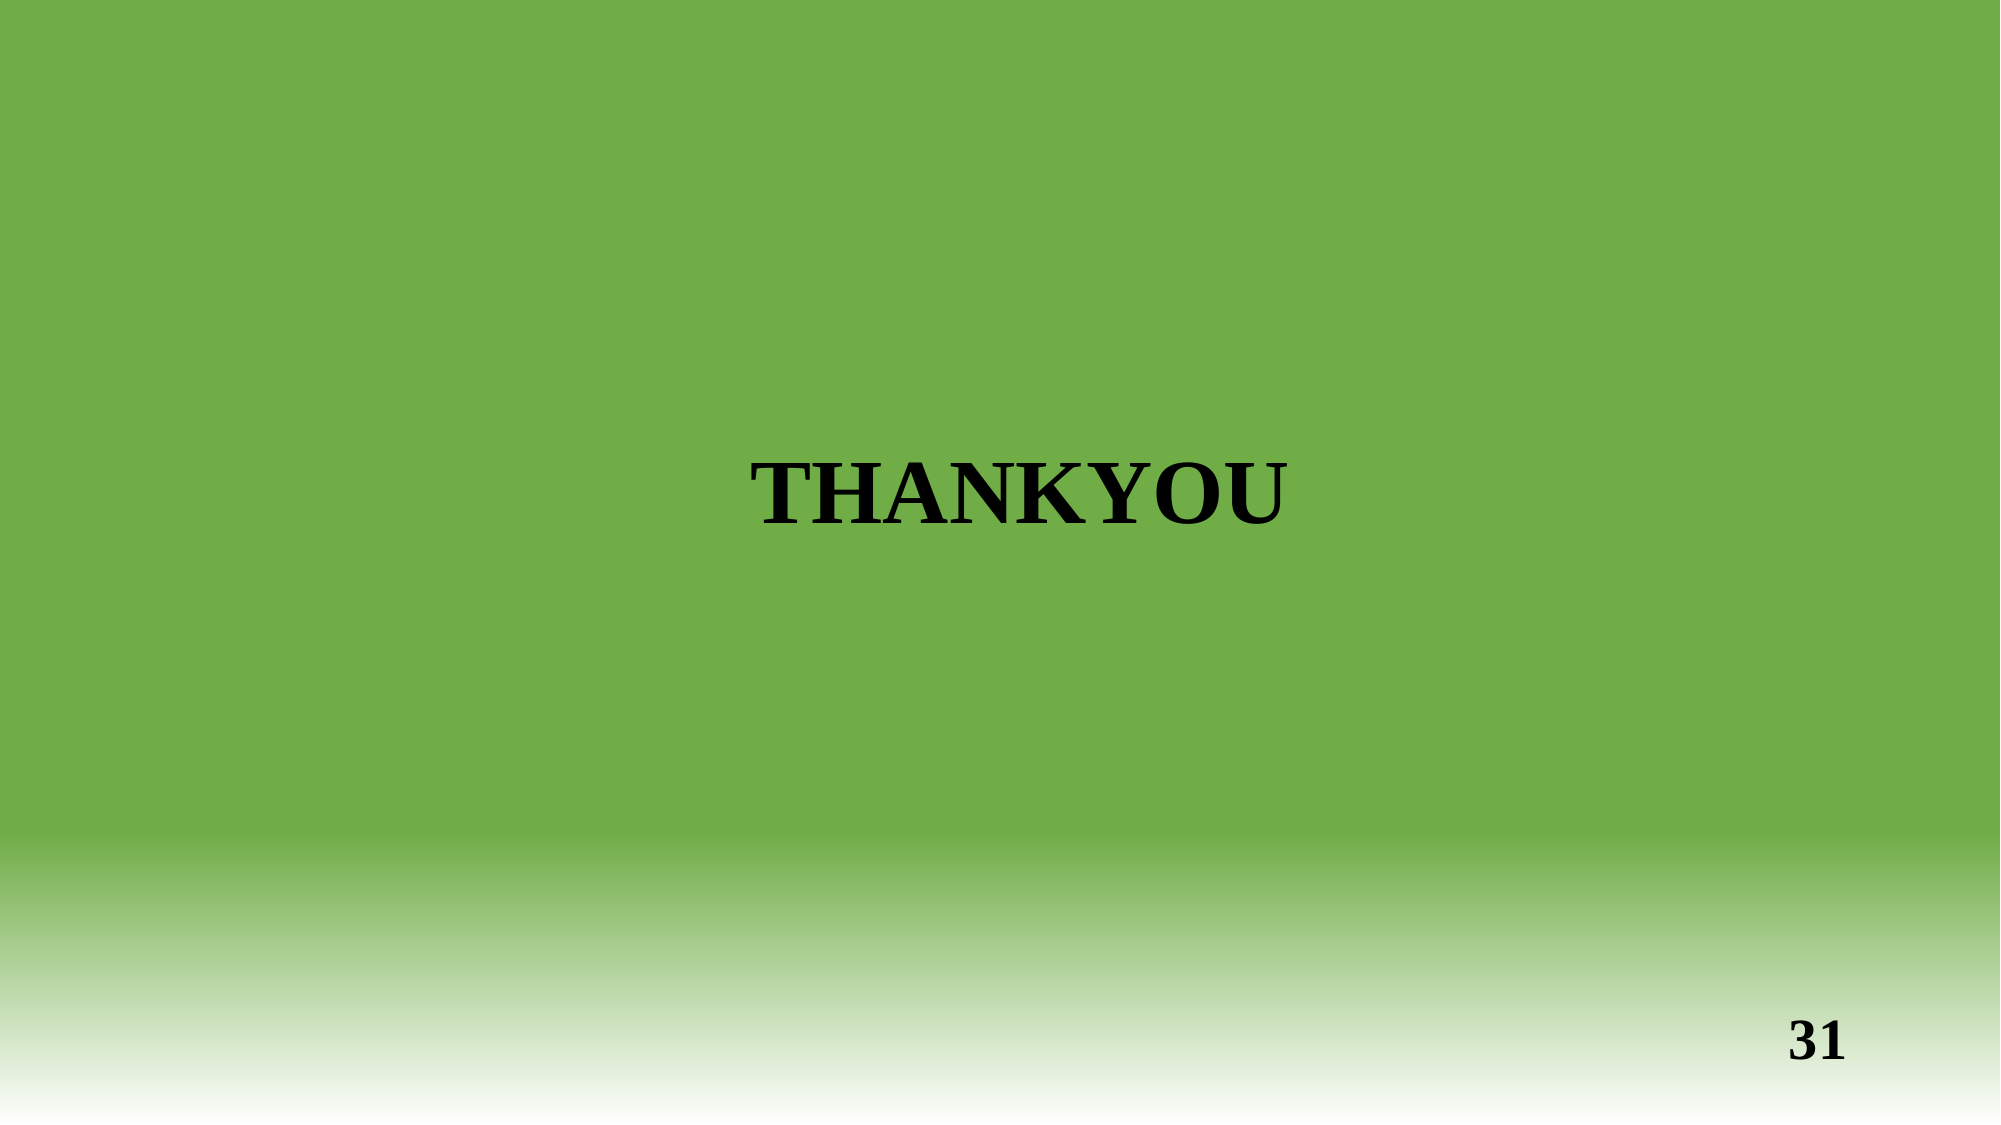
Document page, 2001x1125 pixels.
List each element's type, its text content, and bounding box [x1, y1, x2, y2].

slide_number ‹#› [1412, 1005, 1863, 1066]
title THANKYOU [137, 59, 1863, 928]
